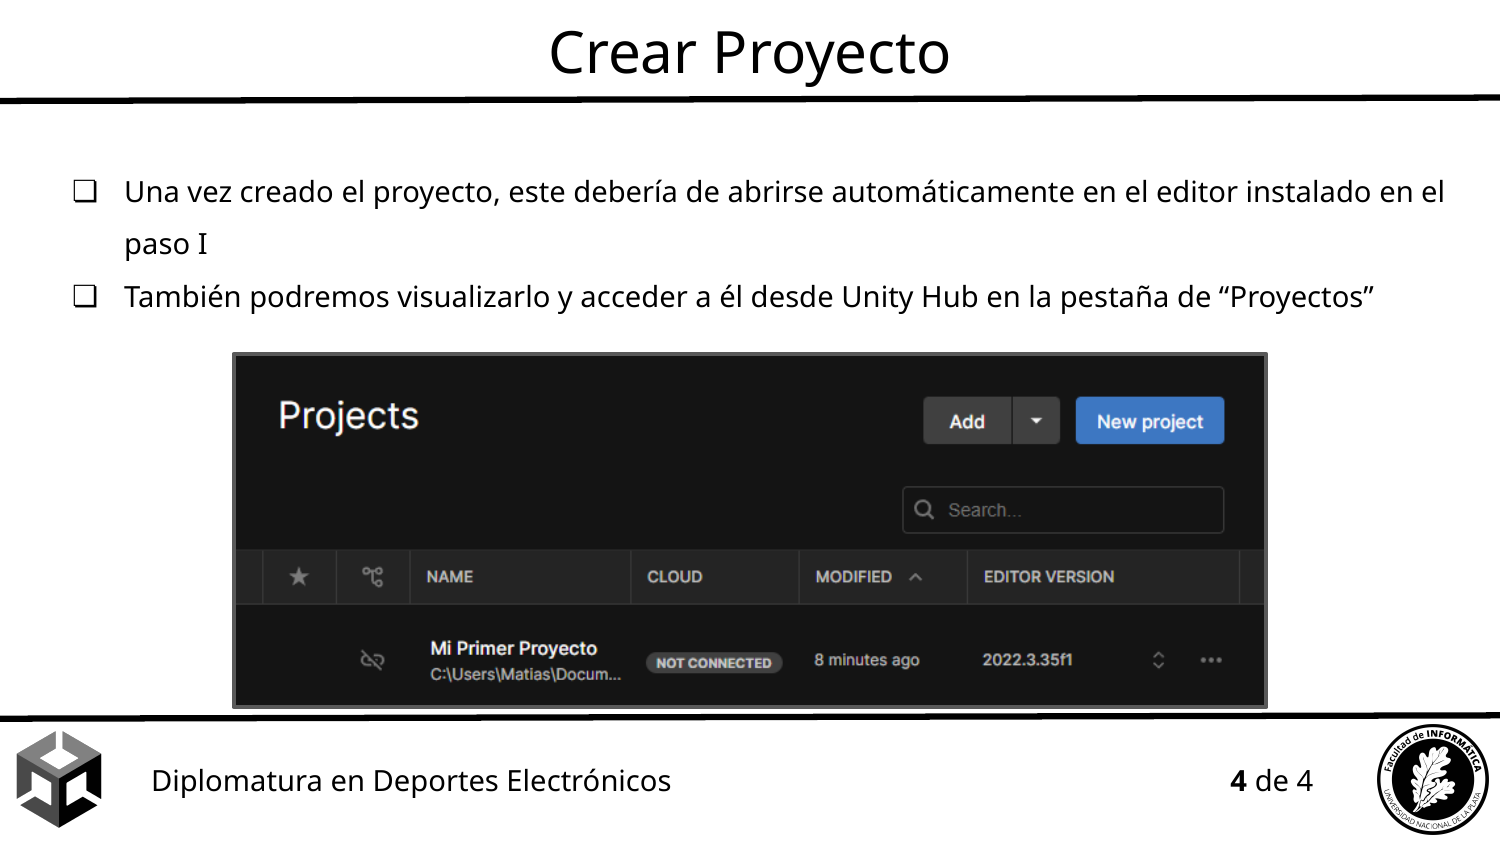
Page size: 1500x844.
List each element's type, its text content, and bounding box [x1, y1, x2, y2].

text_box Una vez creado el proyecto, este debería de abrirse automáticamente en el editor instalado en el paso I También podremos visualizarlo y acceder a él desde Unity Hub en la pestaña de “Proyectos” [34, 140, 1470, 381]
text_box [0, 97, 1500, 102]
picture [14, 730, 104, 829]
picture [1377, 724, 1489, 836]
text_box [0, 715, 1500, 719]
text_box 4 de 4 [1215, 746, 1338, 812]
picture [235, 356, 1264, 705]
subtitle Crear Proyecto [509, 0, 991, 95]
text_box Diplomatura en Deportes Electrónicos [136, 746, 750, 812]
